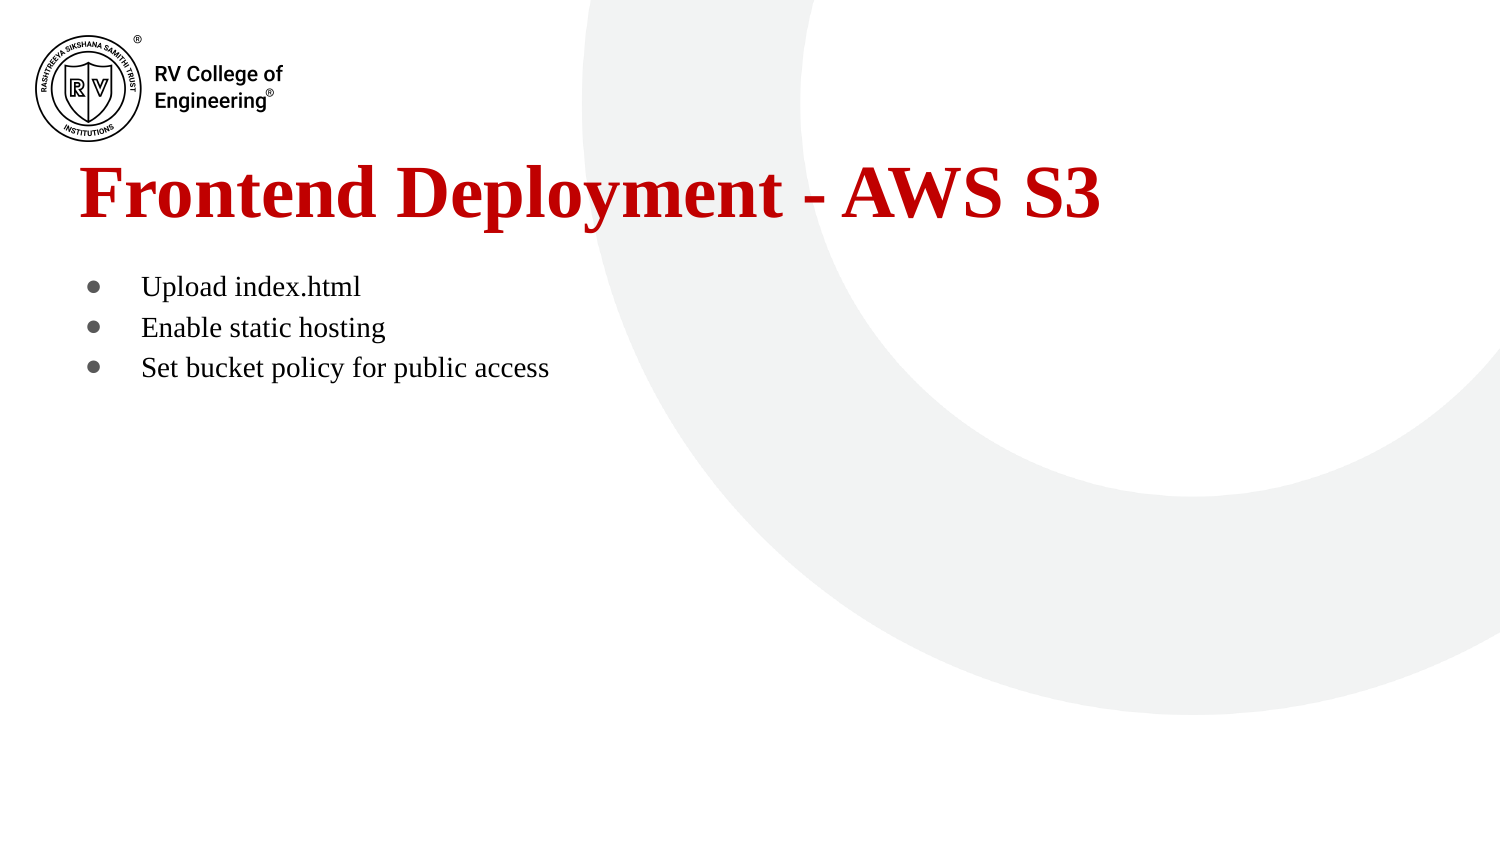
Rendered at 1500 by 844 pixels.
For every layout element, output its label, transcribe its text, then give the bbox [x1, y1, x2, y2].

list Upload index.html Enable static hosting Set bucket policy for public access [51, 247, 1449, 808]
picture [0, 0, 1500, 844]
title Frontend Deployment - AWS S3 [64, 127, 1462, 222]
